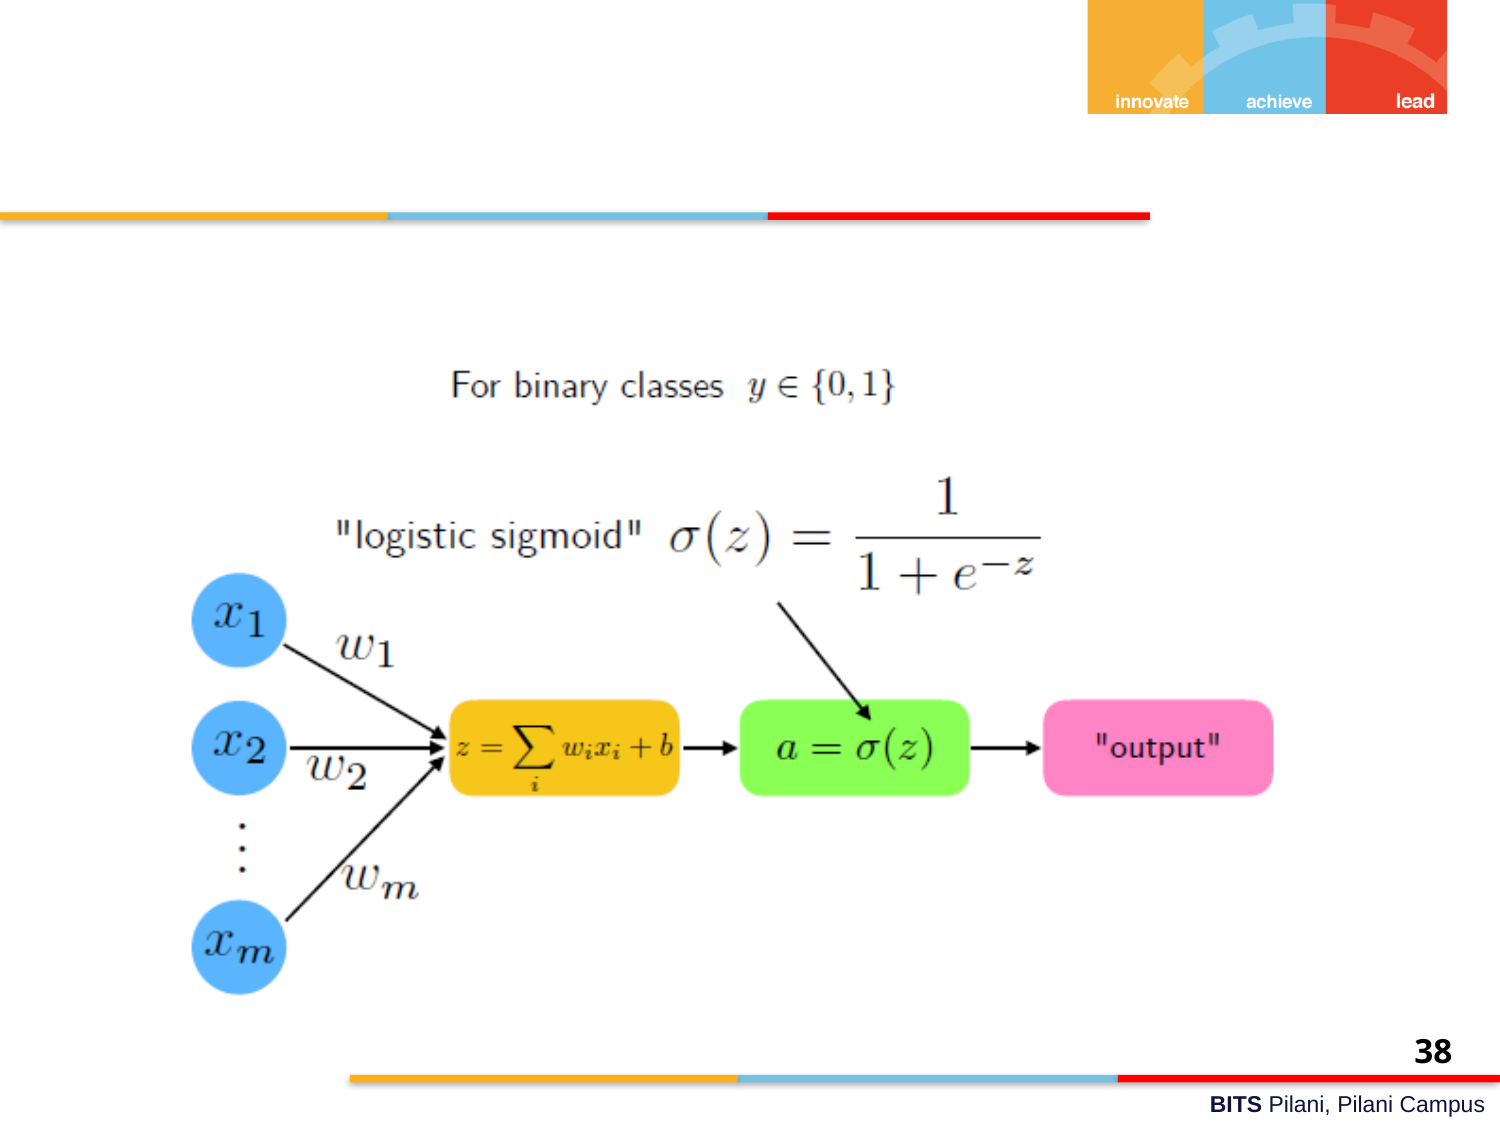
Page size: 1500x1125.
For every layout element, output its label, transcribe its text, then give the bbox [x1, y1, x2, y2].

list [107, 262, 1393, 1006]
slide_number 38 [1399, 1023, 1500, 1072]
picture [1087, 0, 1448, 114]
